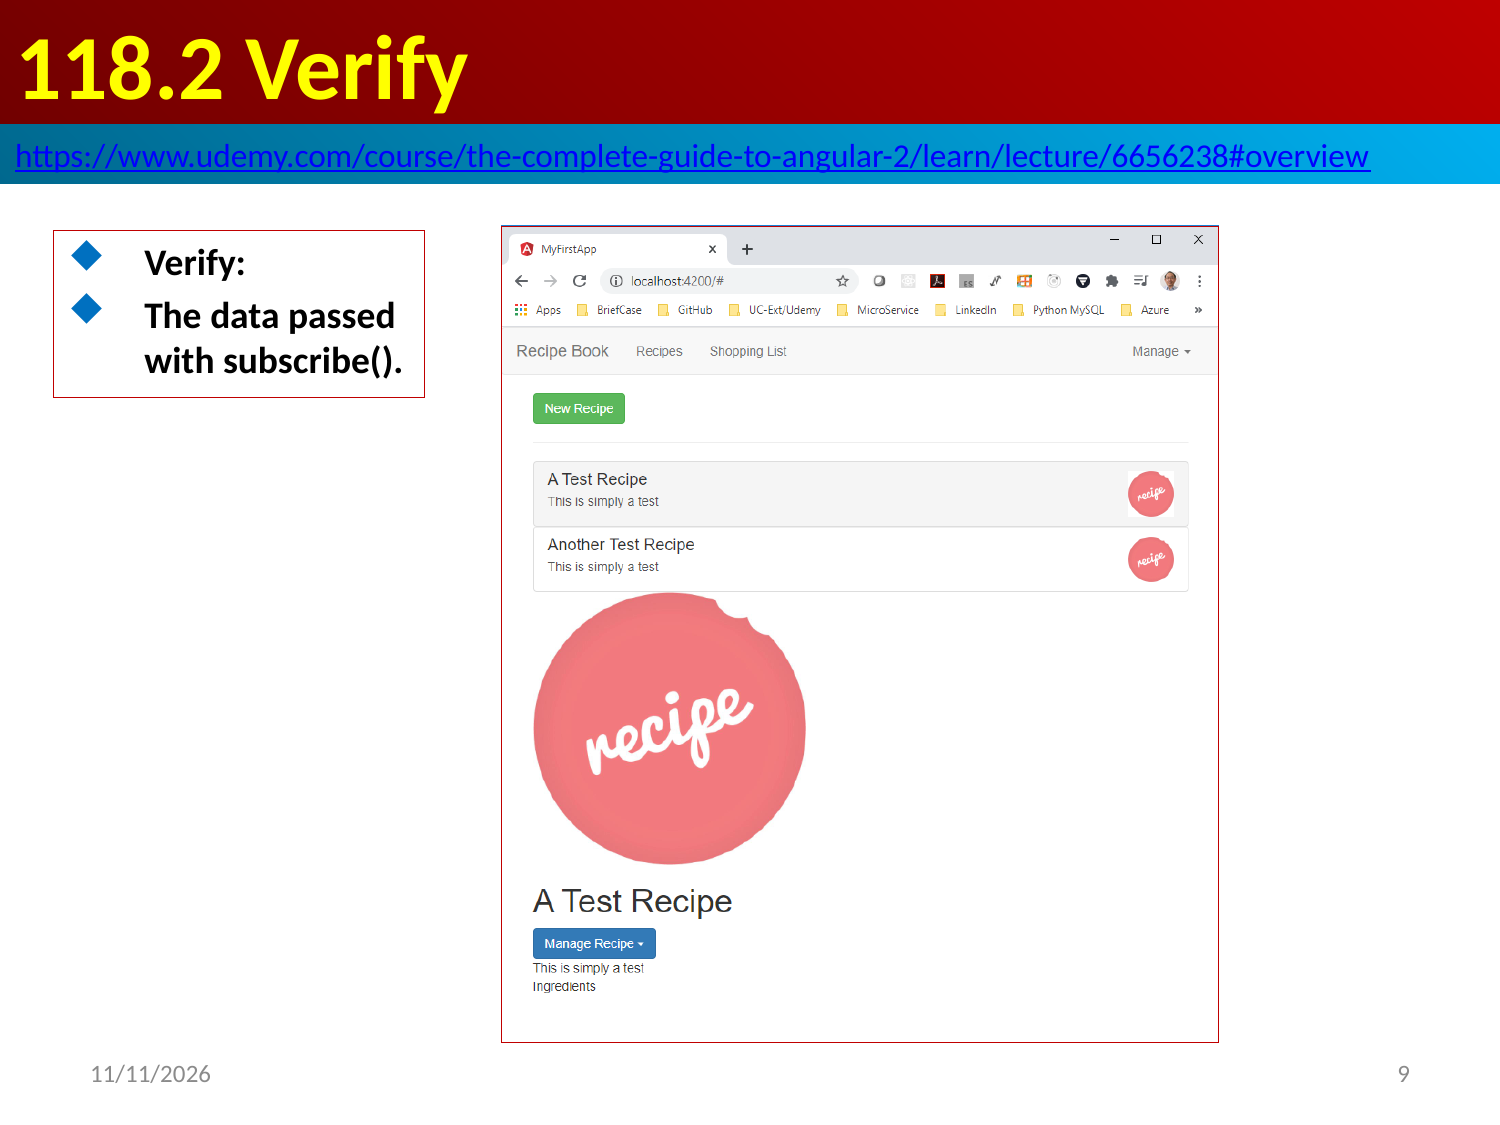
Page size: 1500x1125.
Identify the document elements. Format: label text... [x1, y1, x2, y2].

slide_number 9 [1074, 1042, 1425, 1103]
title 118.2 Verify [0, 0, 1500, 124]
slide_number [75, 1042, 425, 1103]
picture [501, 225, 1219, 1043]
text_box https://www.udemy.com/course/the-complete-guide-to-angular-2/learn/lecture/6656238#overview [0, 124, 1500, 184]
subtitle Verify: The data passed with subscribe(). [53, 230, 425, 398]
